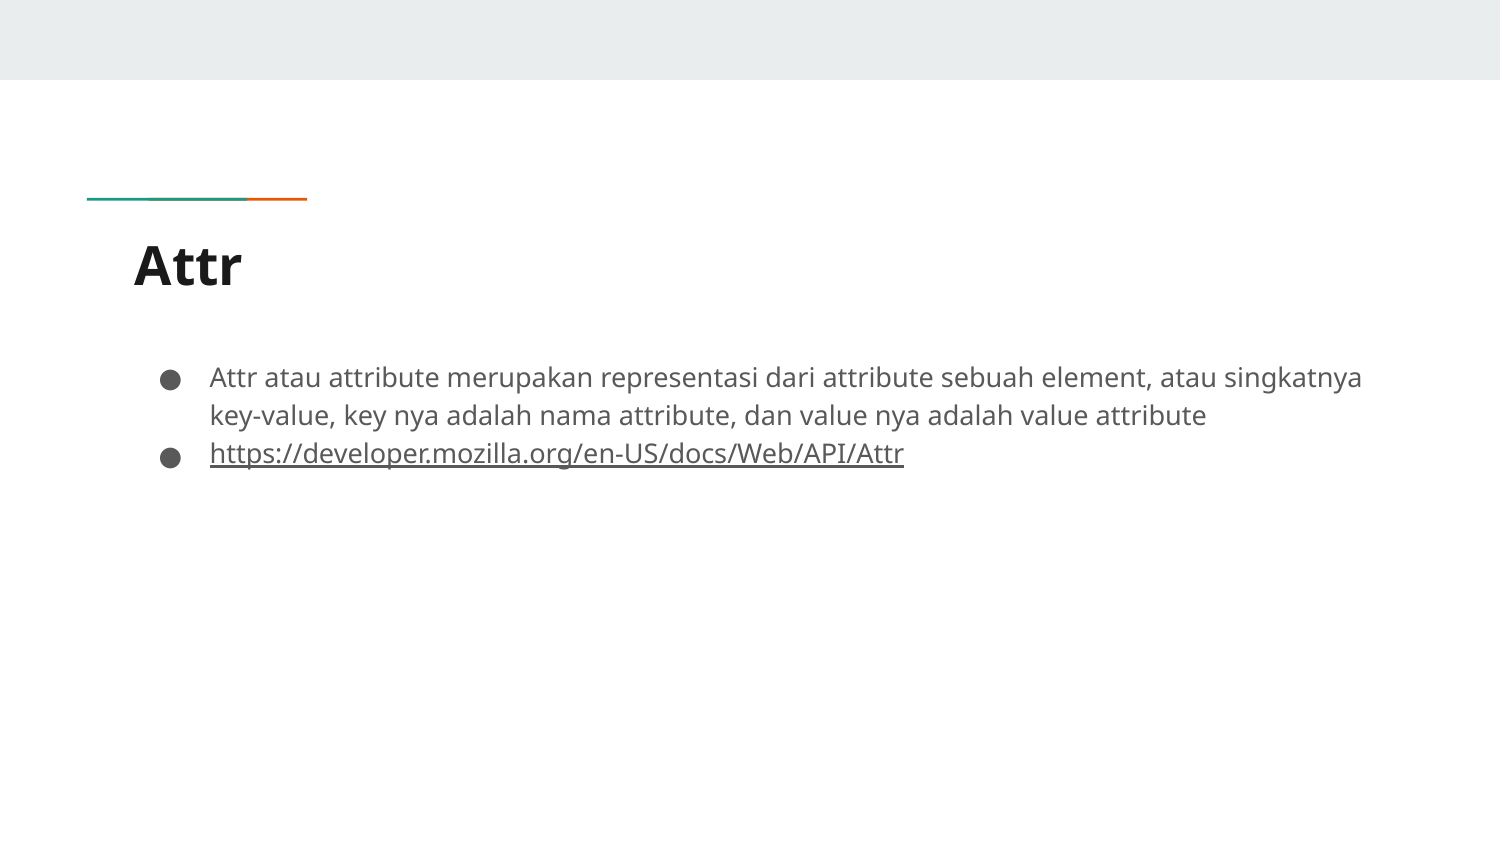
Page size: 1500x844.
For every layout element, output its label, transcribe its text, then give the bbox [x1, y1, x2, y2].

list Attr atau attribute merupakan representasi dari attribute sebuah element, atau singkatnya key-value, key nya adalah nama attribute, dan value nya adalah value attribute https://developer.mozilla.org/en-US/docs/Web/API/Attr [119, 341, 1381, 712]
title Attr [119, 216, 1381, 305]
